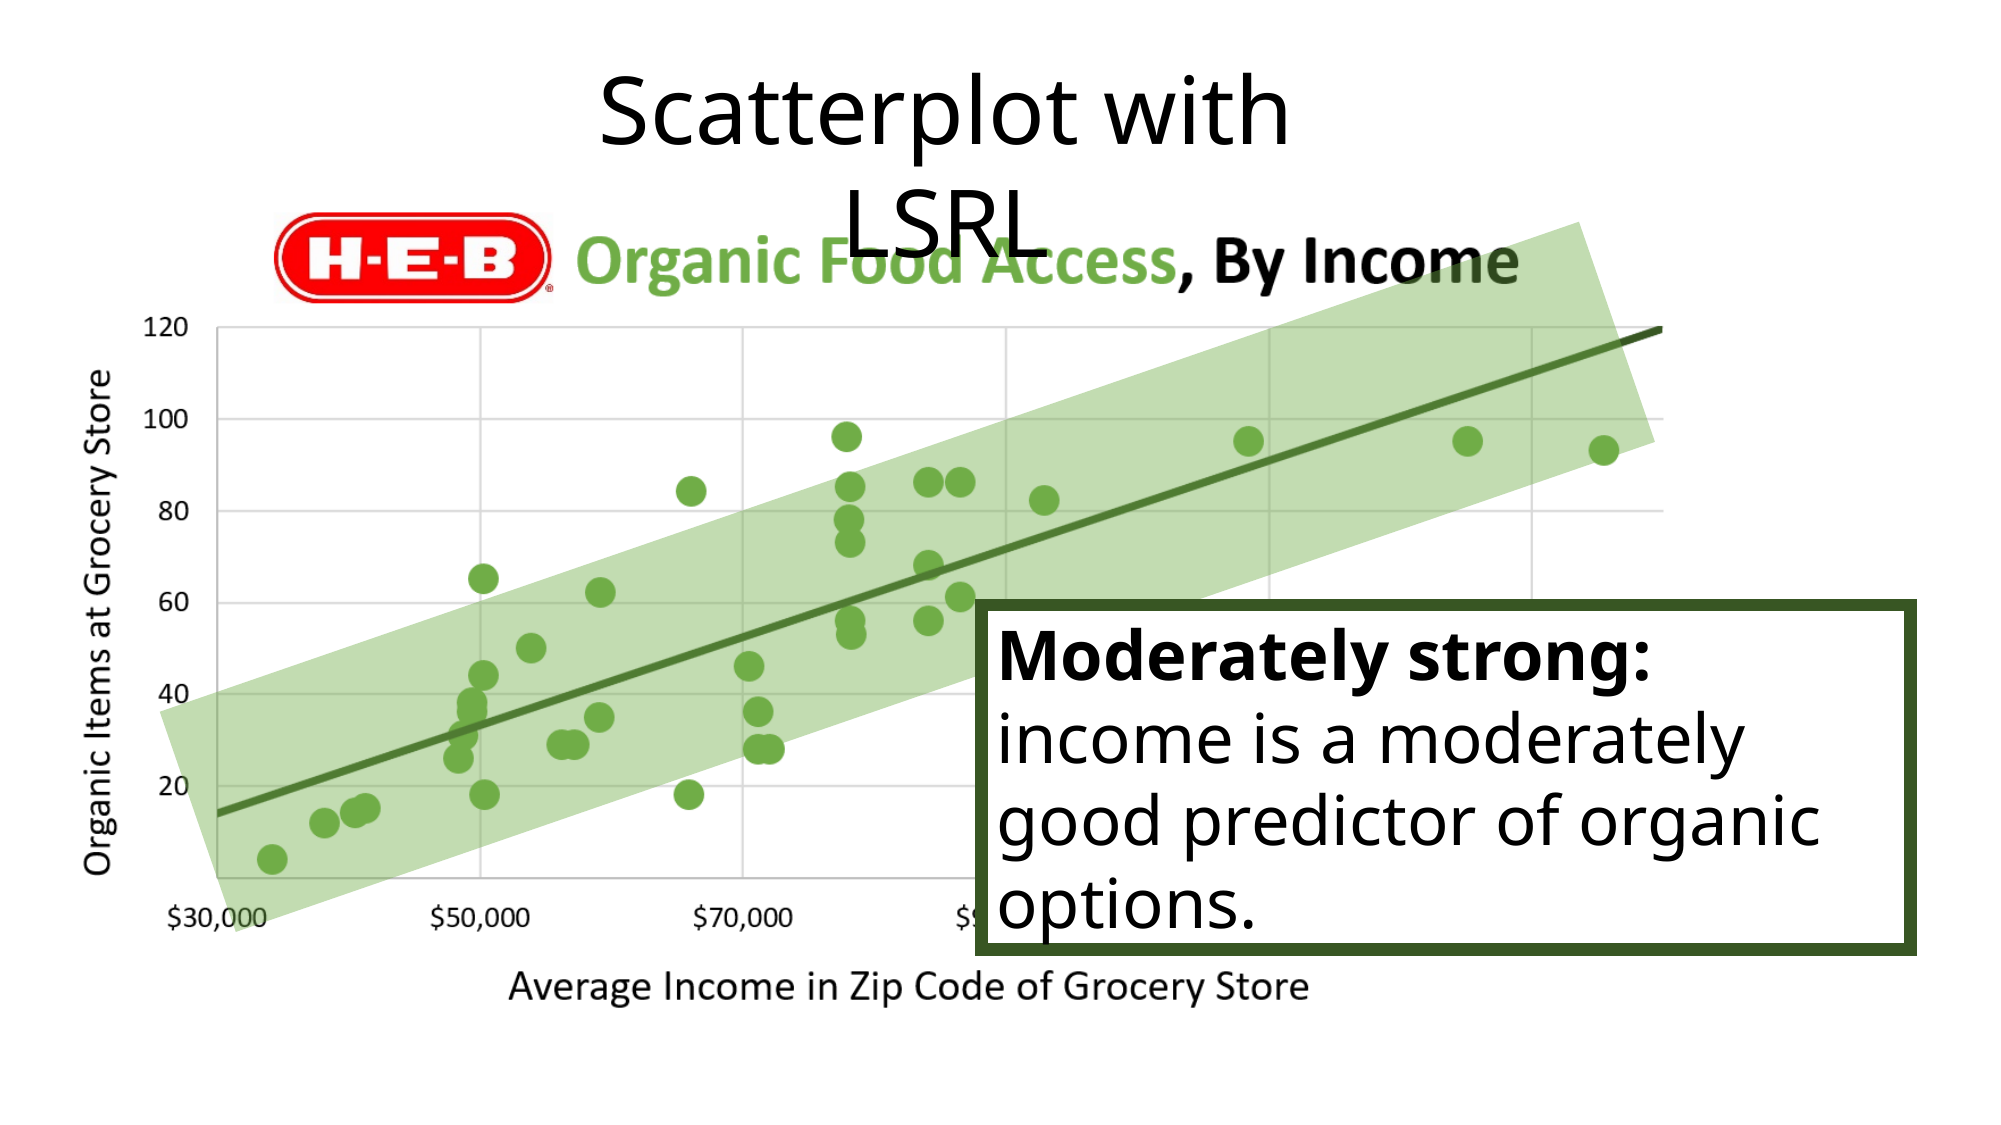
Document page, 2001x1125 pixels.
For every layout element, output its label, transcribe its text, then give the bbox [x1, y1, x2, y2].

picture [47, 192, 1684, 1018]
text_box Scatterplot with LSRL [491, 43, 1401, 192]
text_box Moderately strong: income is a moderately good predictor of organic options. [1684, 604, 1912, 950]
